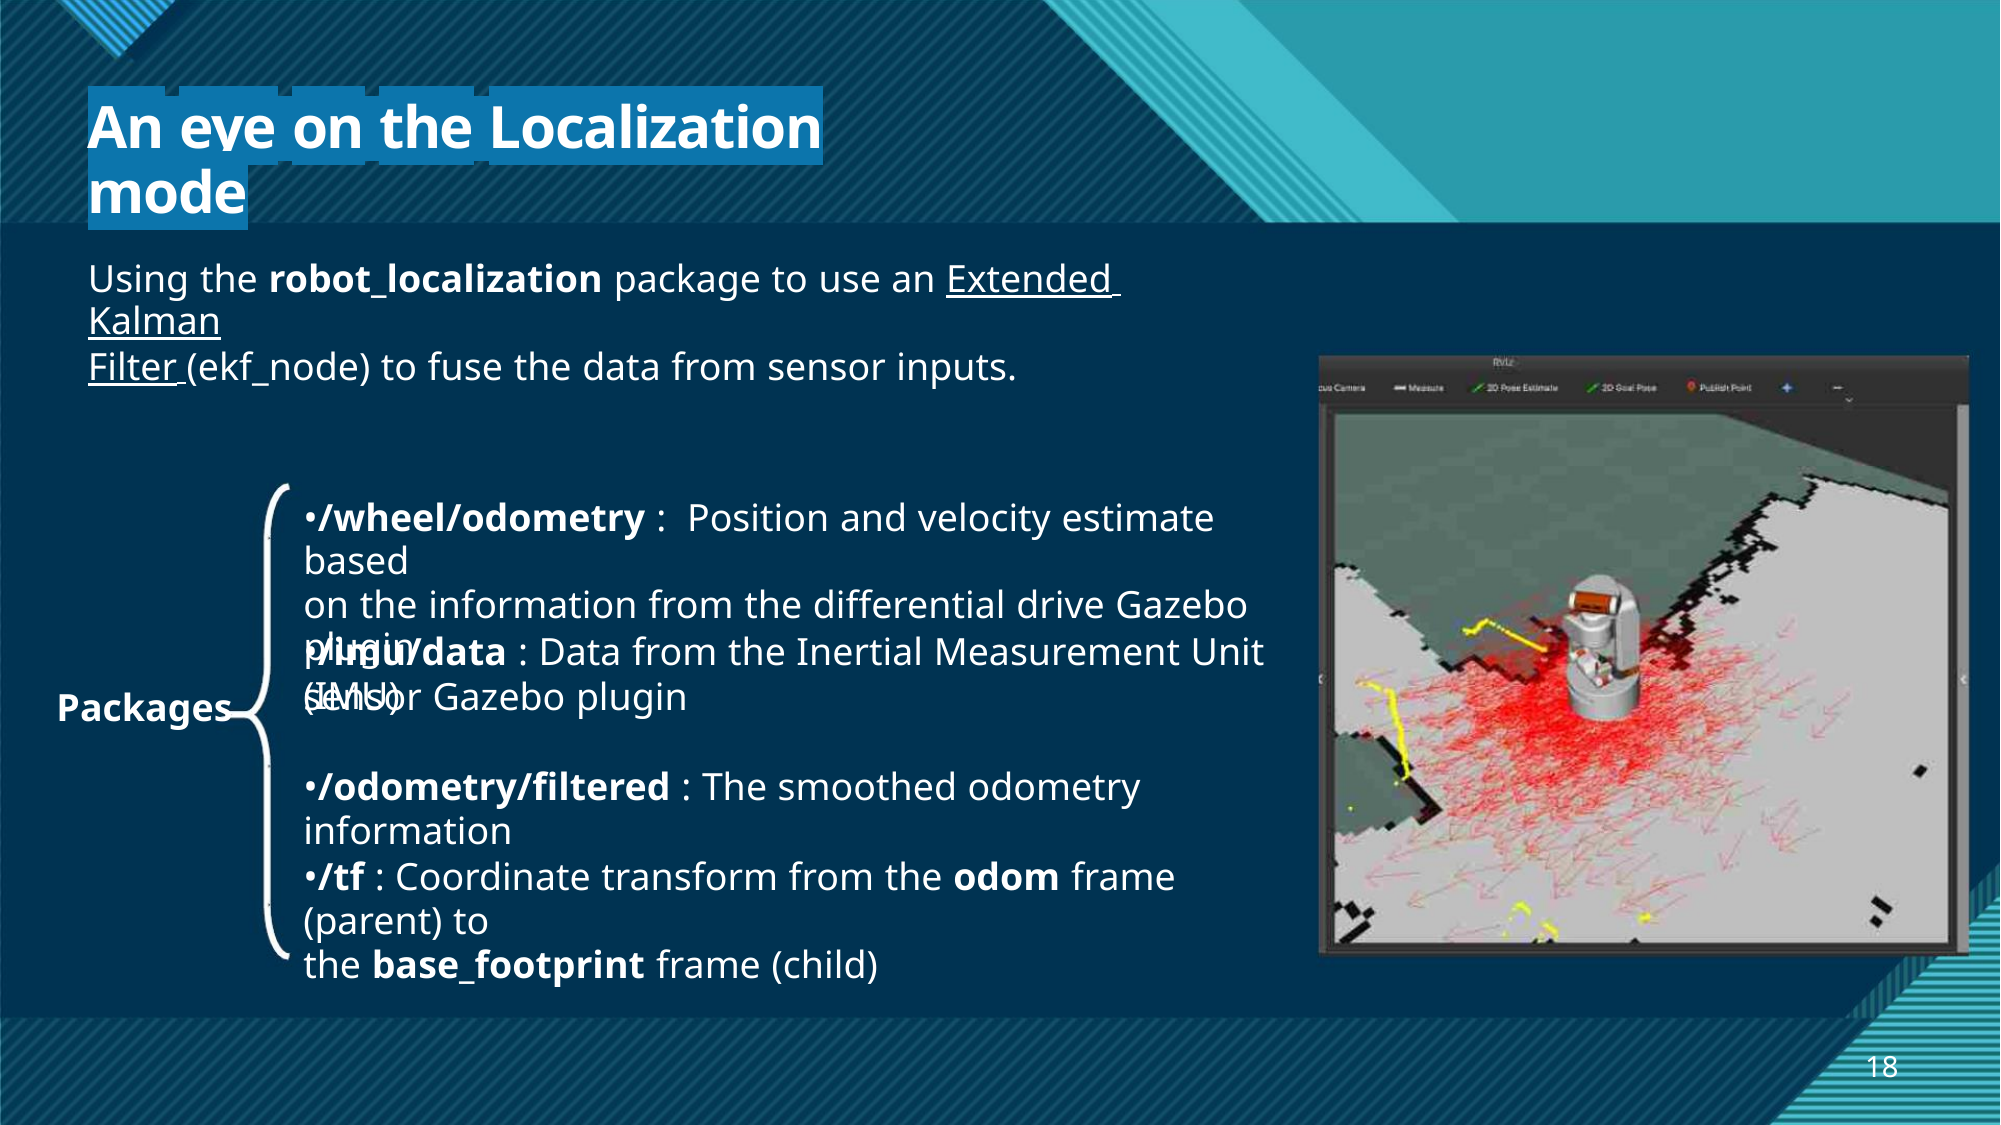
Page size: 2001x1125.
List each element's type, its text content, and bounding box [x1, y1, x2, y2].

text_box •/tf : Coordinate transform from the odom frame (parent) to the base_footprint frame (child) [303, 855, 1311, 987]
text_box [0, 0, 2000, 1125]
text_box An eye on the Localization mode [87, 94, 976, 225]
text_box sensor Gazebo plugin [303, 676, 693, 719]
text_box Using the robot_localization package to use an Extended Kalman Filter (ekf_node) to fuse the data from sensor inputs. [87, 263, 1226, 394]
text_box •/odometry/filtered : The smoothed odometry information [303, 765, 1292, 852]
text_box Packages [56, 686, 255, 729]
text_box •/wheel/odometry : Position and velocity estimate based on the information from the differential drive Gazebo plugin [303, 495, 1304, 630]
text_box 18 [1865, 1050, 1923, 1083]
text_box •/imu/data : Data from the Inertial Measurement Unit (IMU) [303, 630, 1309, 717]
